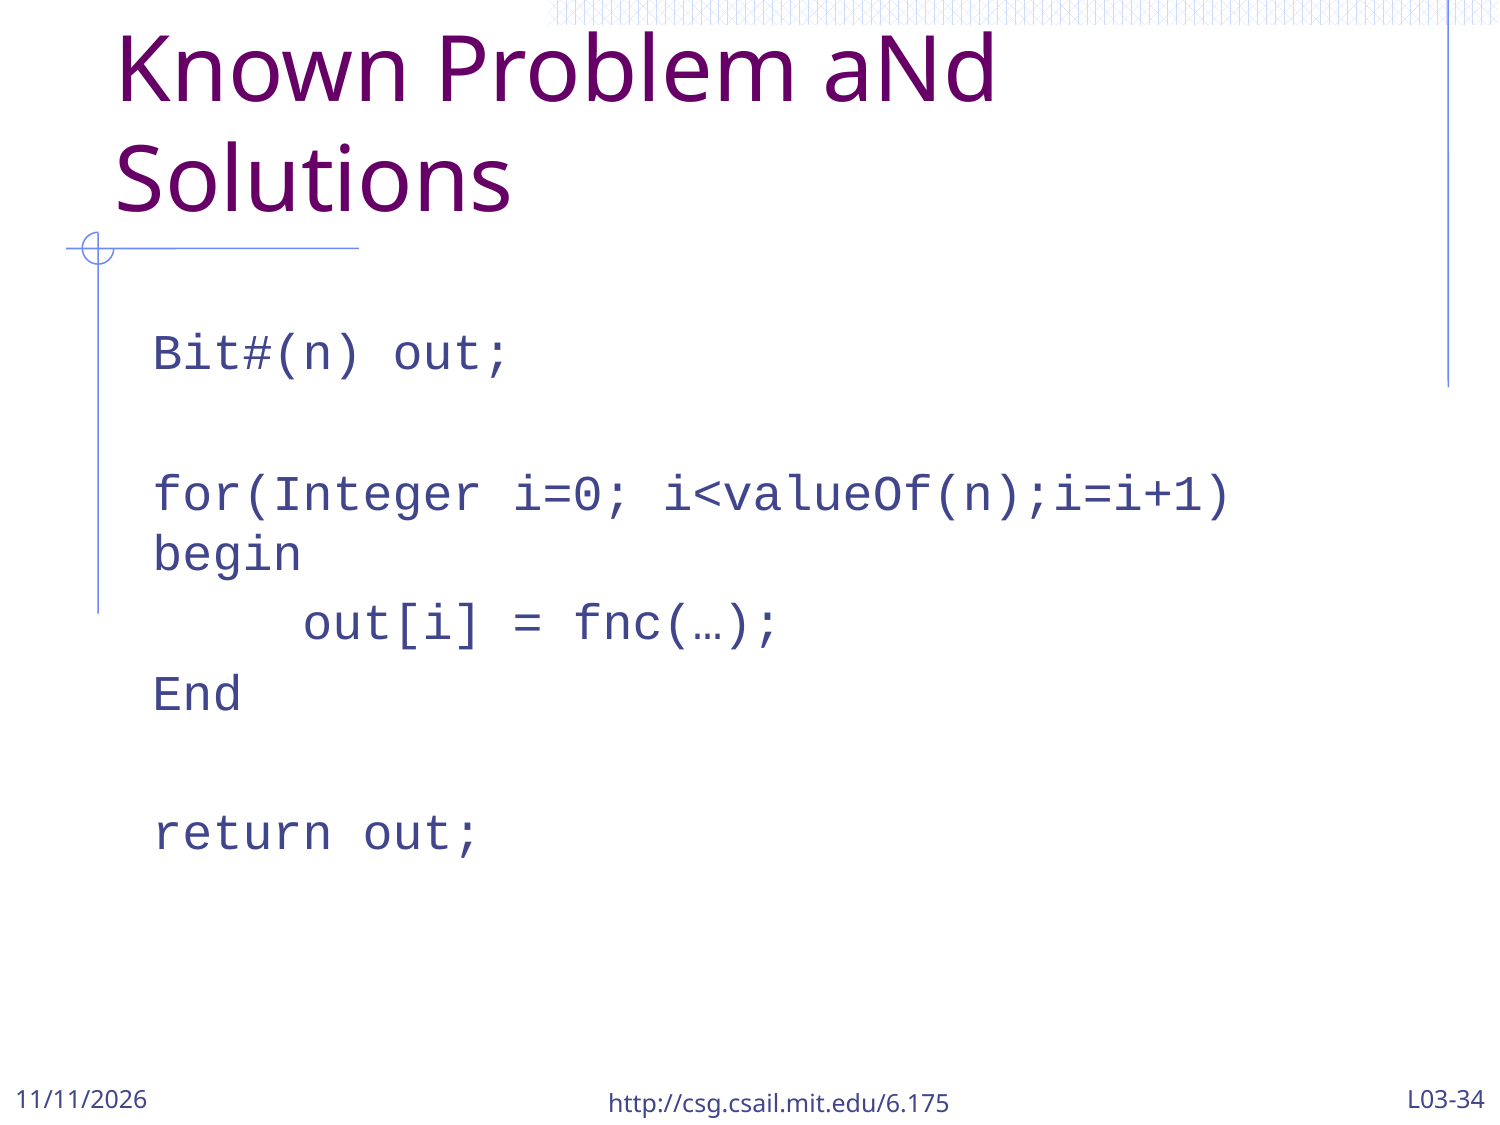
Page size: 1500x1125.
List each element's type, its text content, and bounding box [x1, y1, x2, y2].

list Bit#(n) out; for(Integer i=0; i<valueOf(n);i=i+1) begin out[i] = fnc(…); End return out; [137, 312, 1413, 988]
footer http://csg.csail.mit.edu/6.175 [508, 1049, 1051, 1125]
title Known Problem aNd Solutions [99, 49, 1376, 238]
slide_number L03-34 [1187, 1049, 1500, 1125]
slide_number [0, 1049, 313, 1125]
